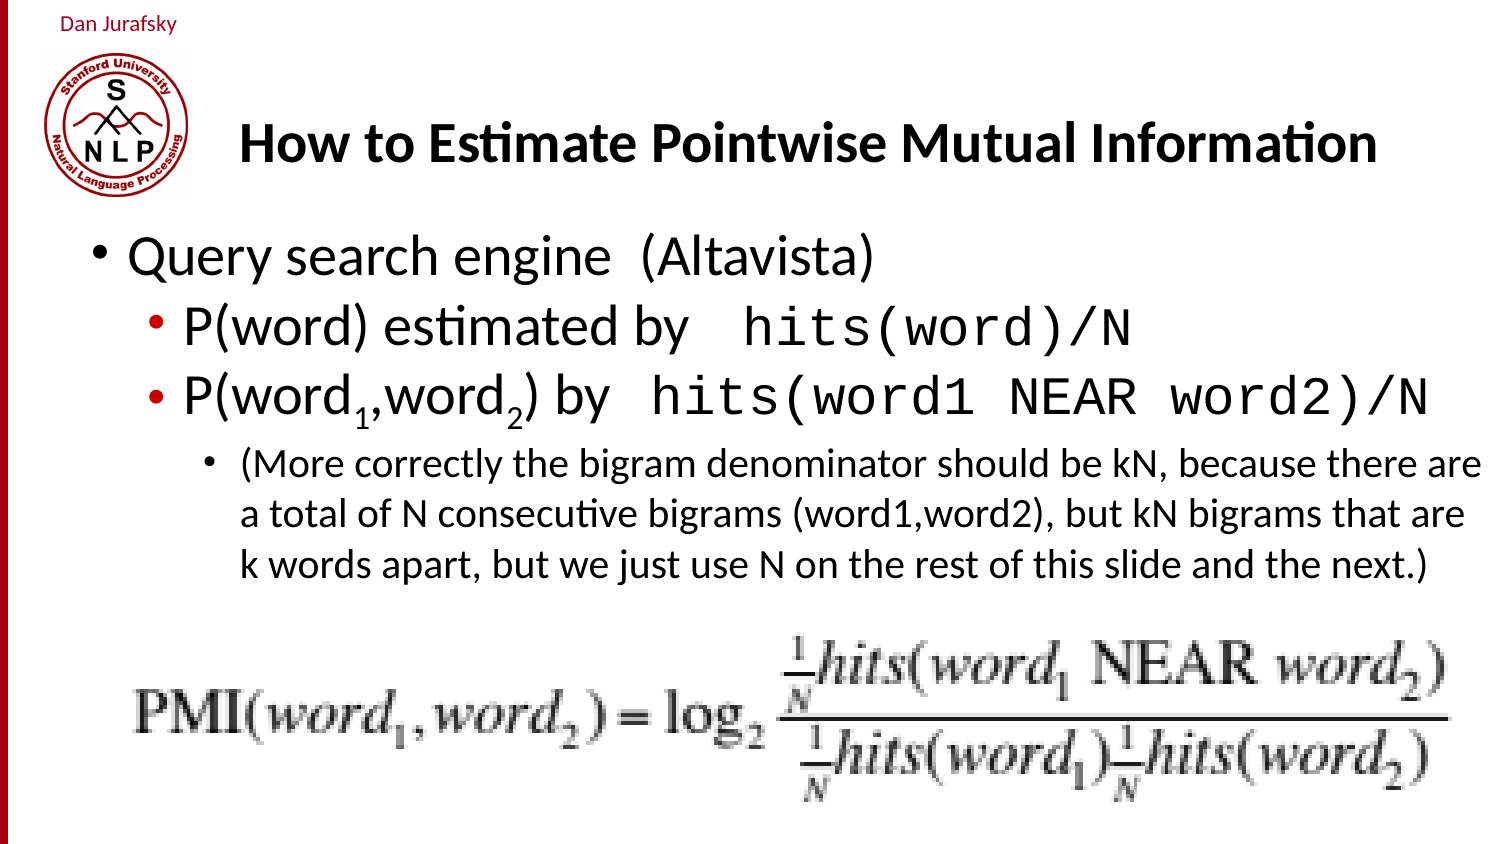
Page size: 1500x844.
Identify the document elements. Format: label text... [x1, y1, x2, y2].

text_box Query search engine (Altavista) P(word) estimated by hits(word)/N P(word1,word2) by hits(word1 NEAR word2)/N (More correctly the bigram denominator should be kN, because there are a total of N consecutive bigrams (word1,word2), but kN bigrams that are k words apart, but we just use N on the rest of this slide and the next.) [0, 209, 1500, 772]
text_box How to Estimate Pointwise Mutual Information [224, 59, 1450, 182]
picture [44, 53, 188, 197]
picture [124, 620, 1453, 811]
